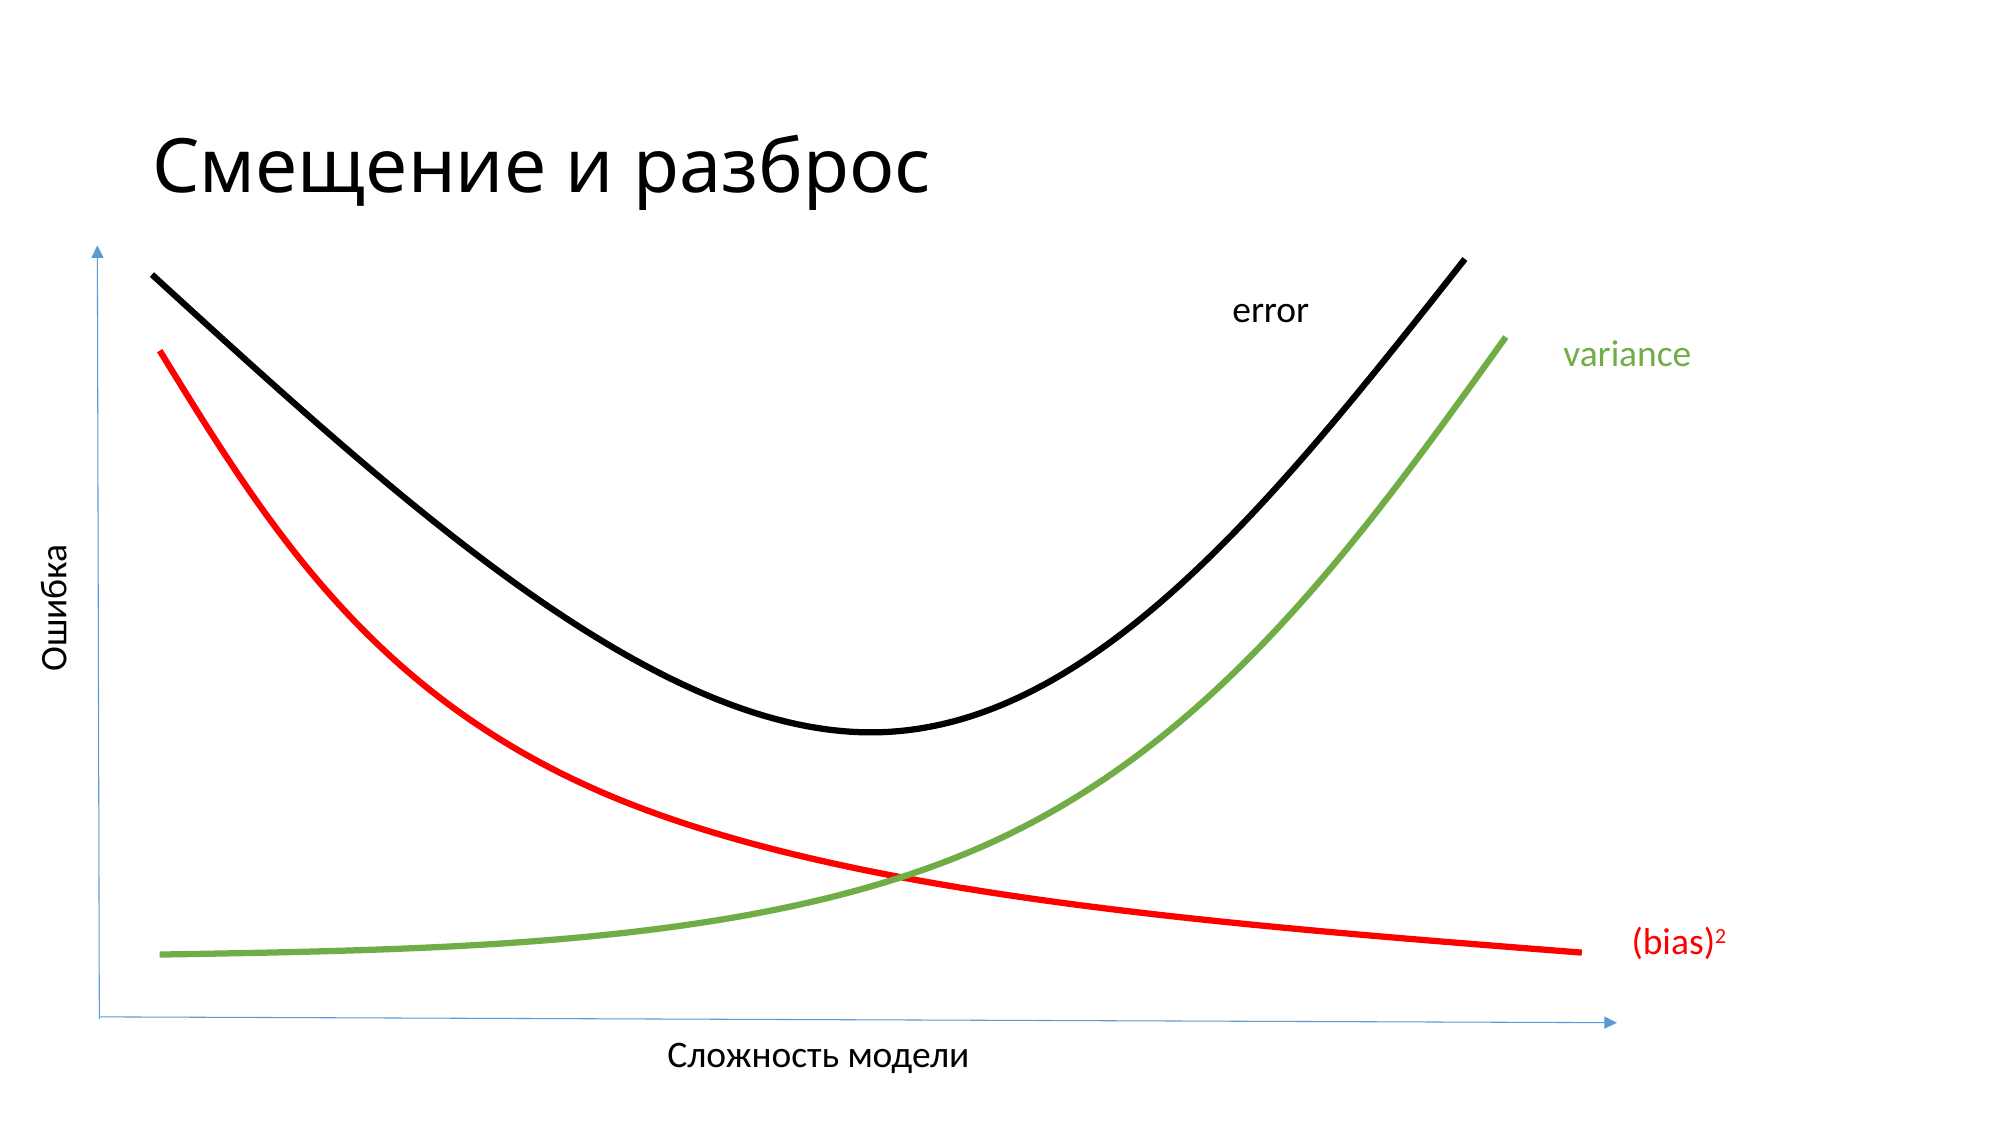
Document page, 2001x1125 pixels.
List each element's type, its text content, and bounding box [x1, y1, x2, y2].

text_box error [1217, 277, 1434, 337]
text_box [159, 336, 1507, 956]
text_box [99, 1016, 1617, 1023]
text_box [158, 350, 713, 772]
text_box [903, 762, 1582, 954]
text_box (bias)2 [1616, 909, 1919, 970]
text_box Сложность модели [652, 1023, 986, 1083]
text_box [151, 258, 1466, 734]
text_box Ошибка [21, 520, 97, 686]
title Смещение и разброс [137, 59, 1863, 278]
text_box variance [1548, 321, 1863, 382]
